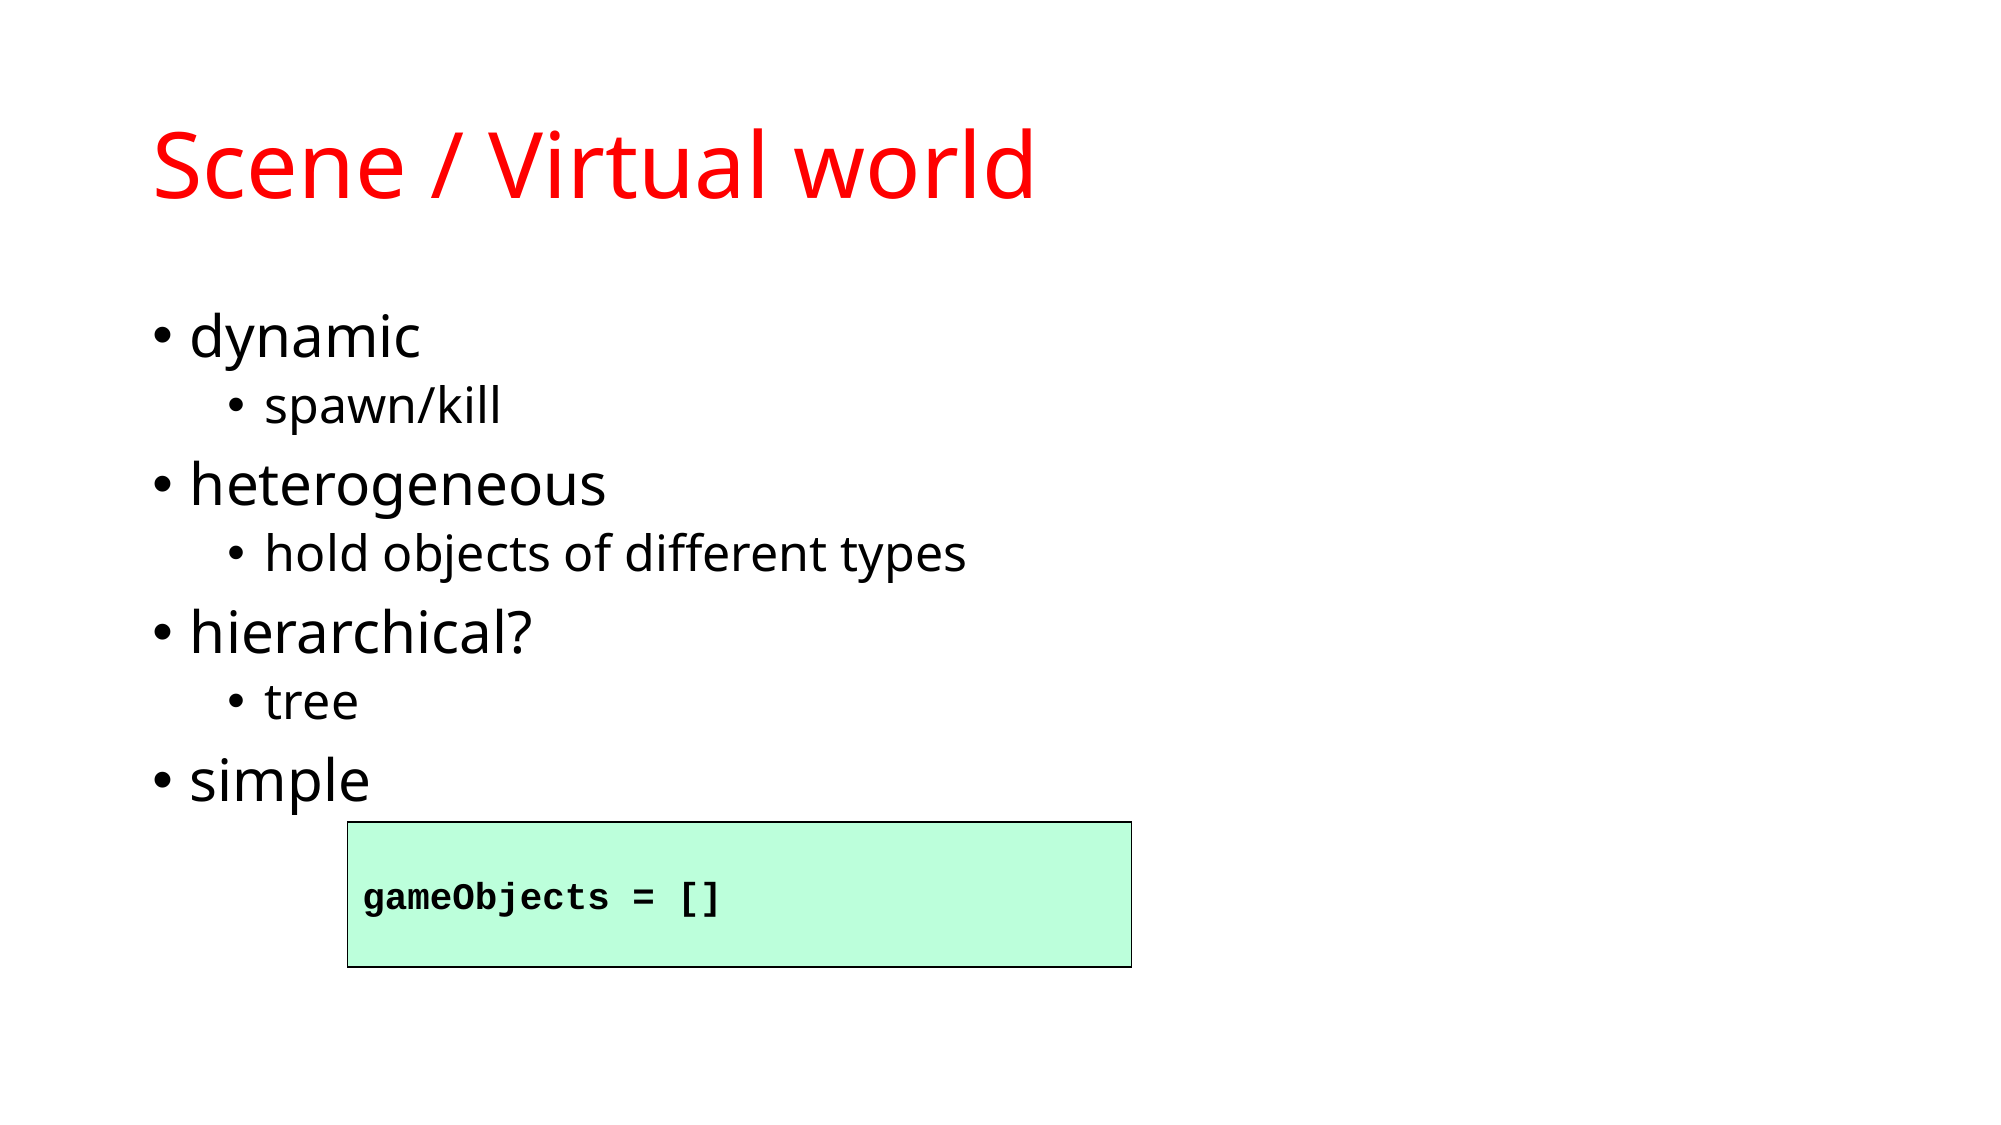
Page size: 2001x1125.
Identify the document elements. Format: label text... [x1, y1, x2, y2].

title Scene / Virtual world [137, 59, 1863, 278]
text_box gameObjects = [] [347, 822, 1132, 967]
list dynamic spawn/kill heterogeneous hold objects of different types hierarchical? tree simple [137, 299, 1863, 1014]
